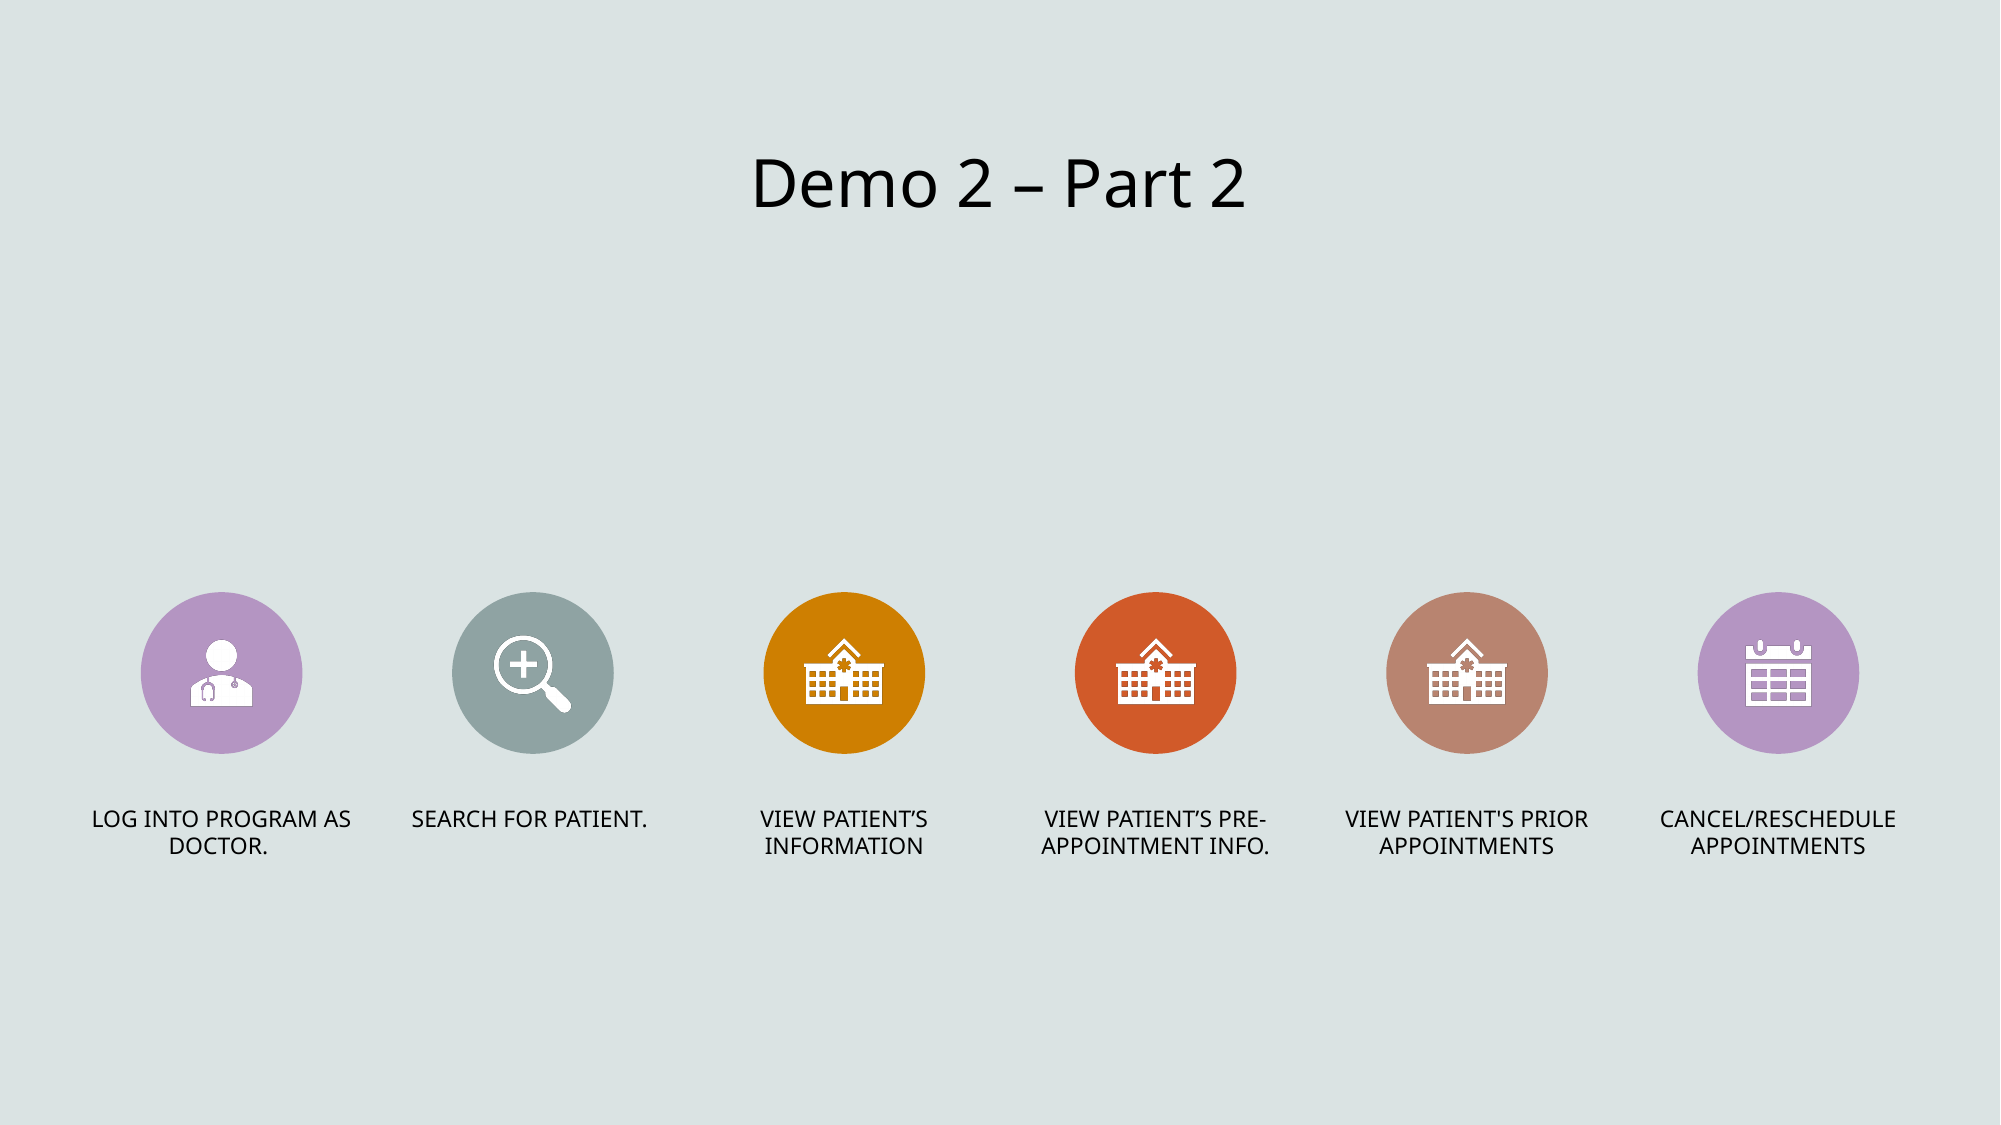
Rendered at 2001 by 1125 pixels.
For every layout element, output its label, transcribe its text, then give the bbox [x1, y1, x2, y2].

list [88, 466, 1912, 1037]
title Demo 2 – Part 2 [176, 88, 1822, 274]
